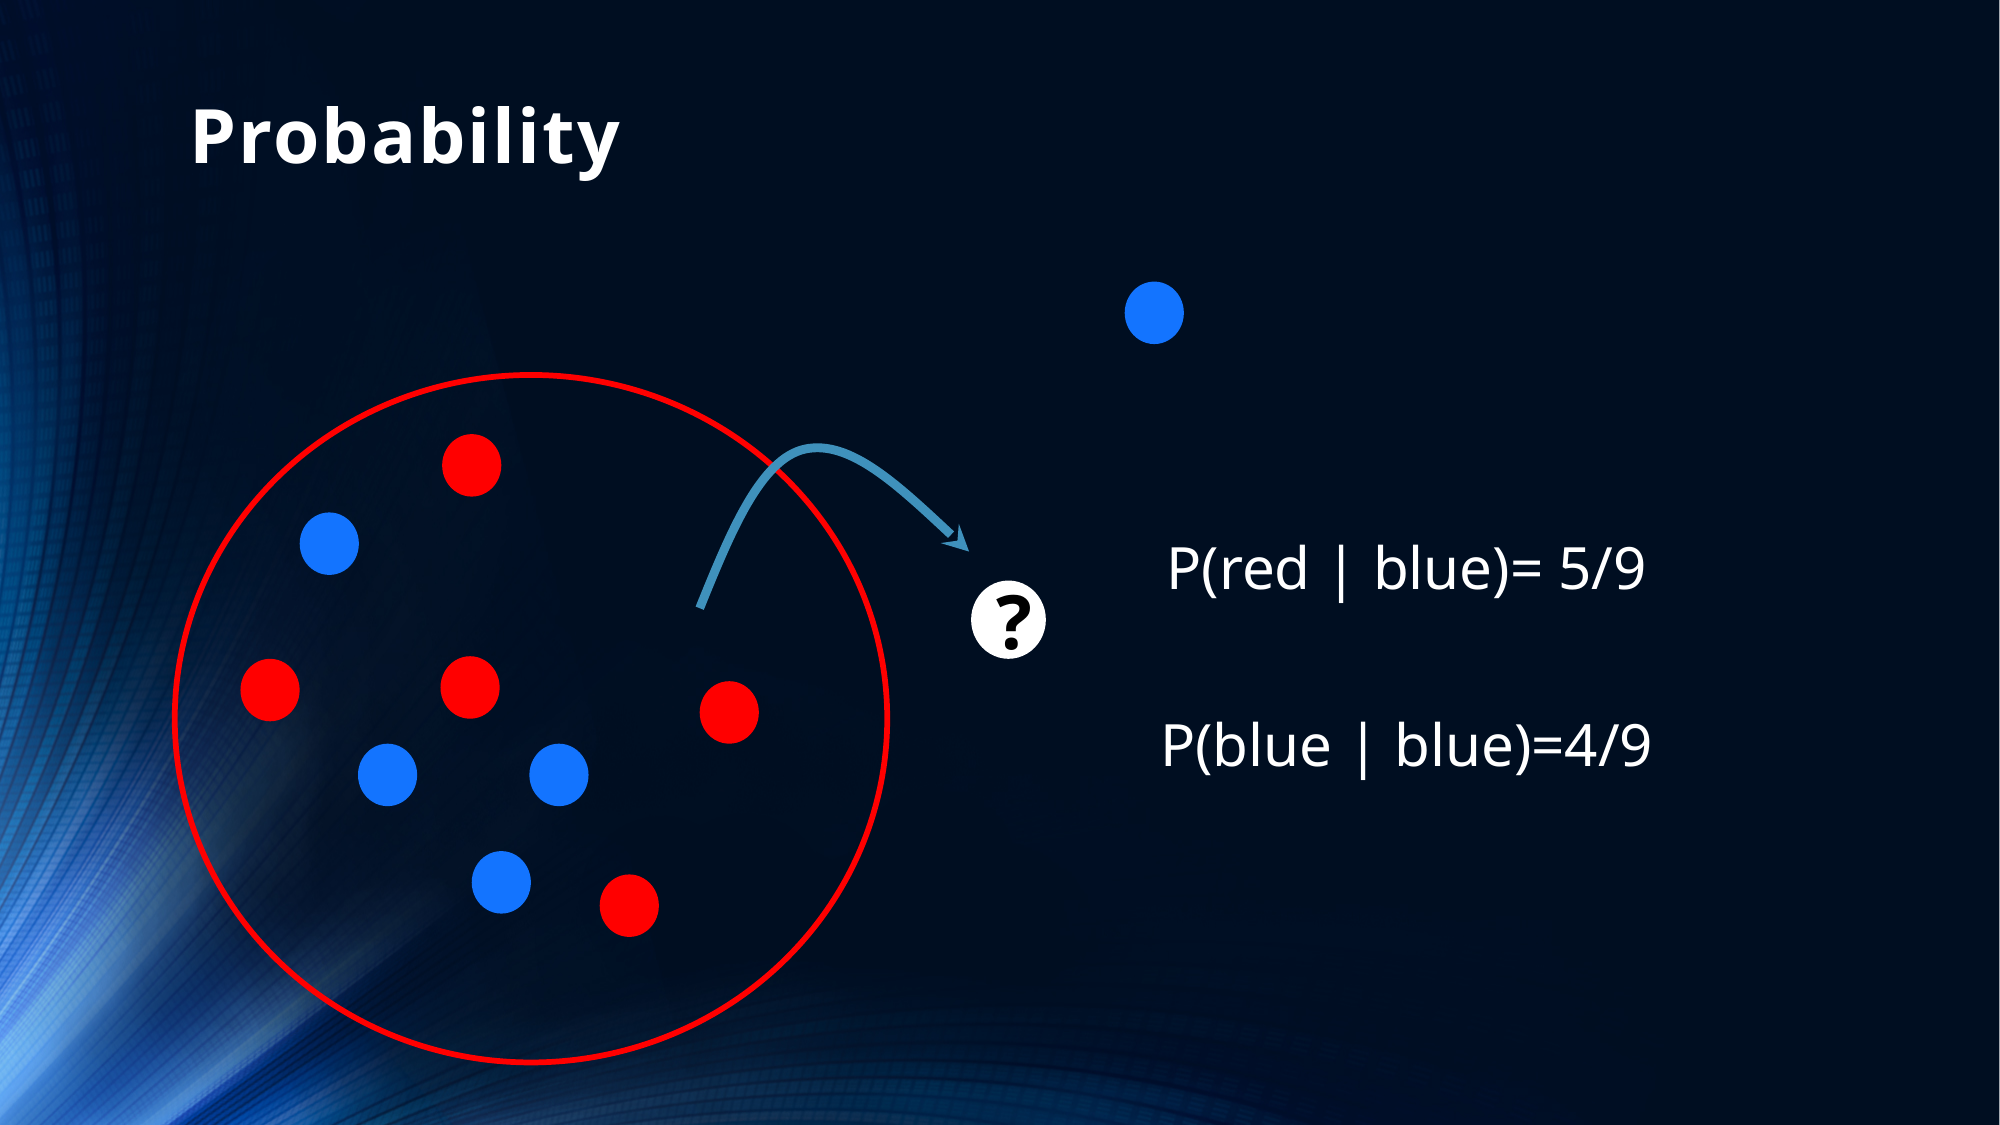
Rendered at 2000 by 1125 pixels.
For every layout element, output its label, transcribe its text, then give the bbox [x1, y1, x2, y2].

text_box [698, 680, 760, 745]
text_box [598, 873, 660, 938]
text_box [528, 742, 590, 808]
text_box [698, 446, 970, 609]
title Probability [174, 62, 1675, 188]
text_box [441, 433, 503, 498]
text_box P(blue | blue)=4/9 [1145, 700, 1669, 786]
text_box [239, 657, 301, 723]
text_box [298, 511, 360, 576]
text_box [173, 373, 889, 1064]
text_box P(red | blue)= 5/9 [1151, 523, 1662, 609]
text_box ? [970, 579, 1047, 660]
text_box [439, 655, 501, 720]
text_box [470, 850, 532, 915]
picture [0, 0, 2000, 1125]
text_box [356, 742, 419, 808]
text_box [1123, 280, 1185, 346]
